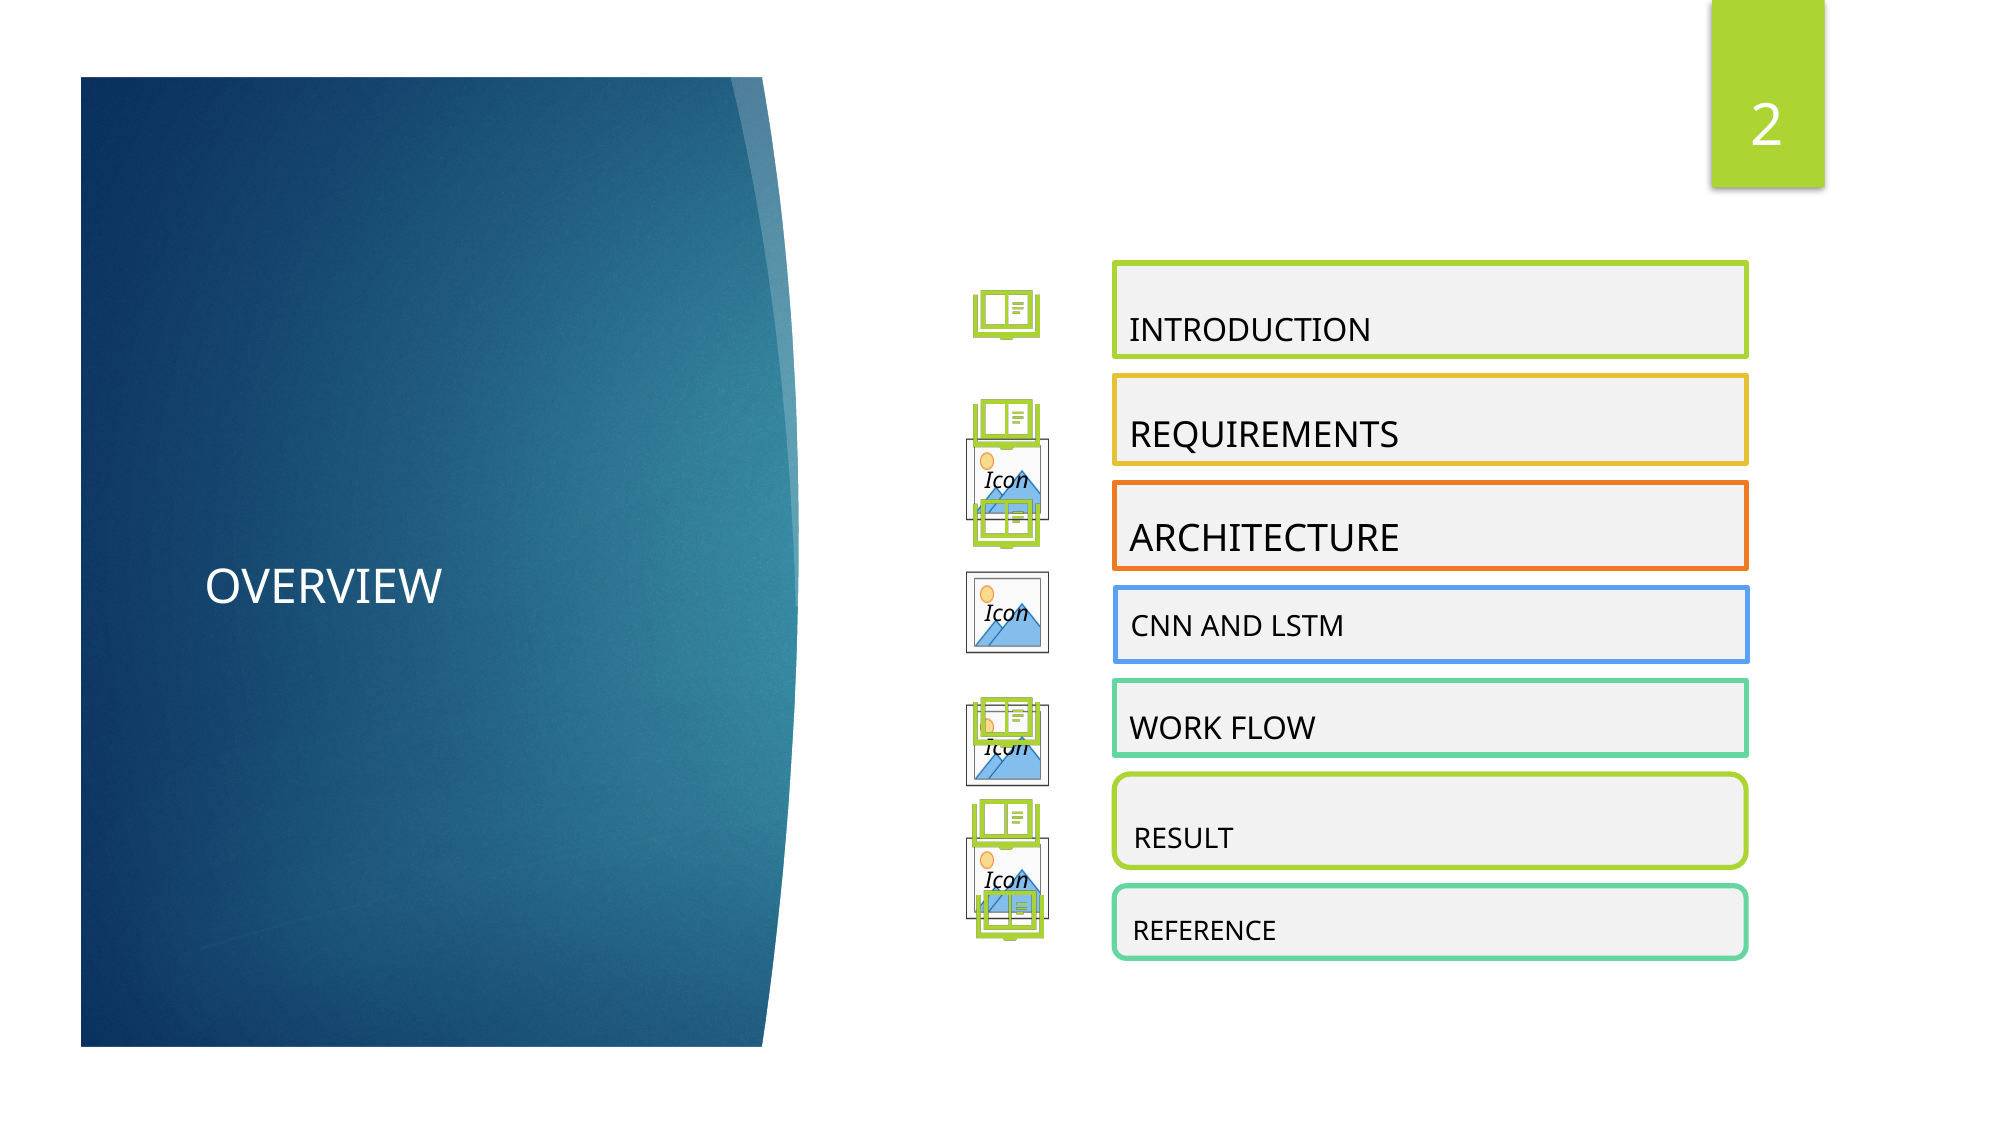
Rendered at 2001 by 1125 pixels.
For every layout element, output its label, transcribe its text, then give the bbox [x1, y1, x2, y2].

list ARCHITECTURE [1112, 480, 1749, 571]
text_box REFERENCE [1114, 885, 1747, 959]
list REQUIREMENTS [1112, 373, 1749, 466]
list INTRODUCTION [1112, 260, 1749, 359]
text_box RESULT [1114, 774, 1747, 868]
slide_number 2 [1698, 48, 1836, 175]
picture [970, 278, 1044, 352]
list CNN AND LSTM [1113, 585, 1750, 664]
picture [962, 568, 1052, 666]
picture [962, 387, 1052, 561]
title OVERVIEW [189, 375, 754, 750]
list WORK FLOW [1112, 678, 1749, 758]
picture [962, 685, 1052, 952]
